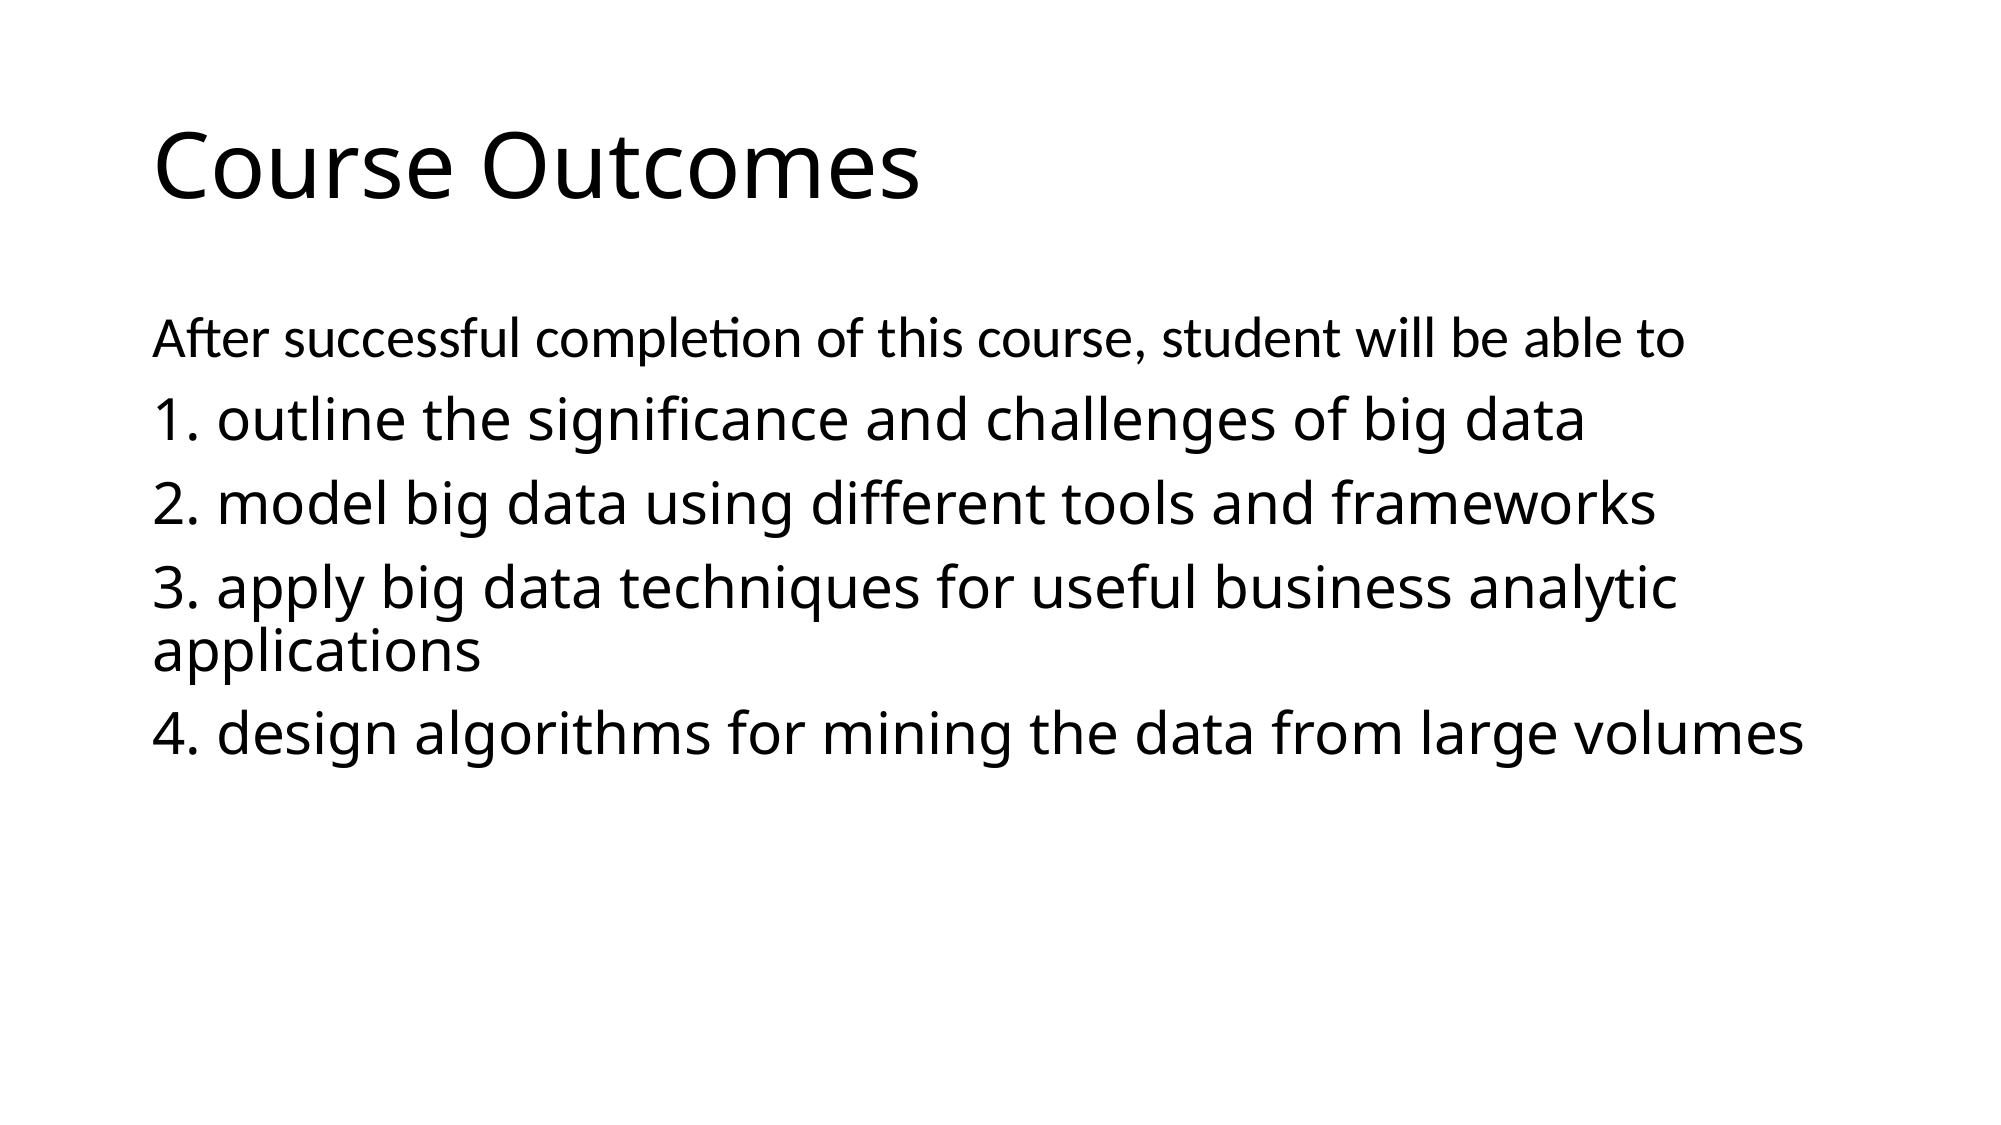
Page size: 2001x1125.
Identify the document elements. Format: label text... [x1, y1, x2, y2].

title Course Outcomes [137, 59, 1863, 278]
list After successful completion of this course, student will be able to 1. outline the significance and challenges of big data 2. model big data using different tools and frameworks 3. apply big data techniques for useful business analytic applications 4. design algorithms for mining the data from large volumes [137, 299, 1863, 1014]
